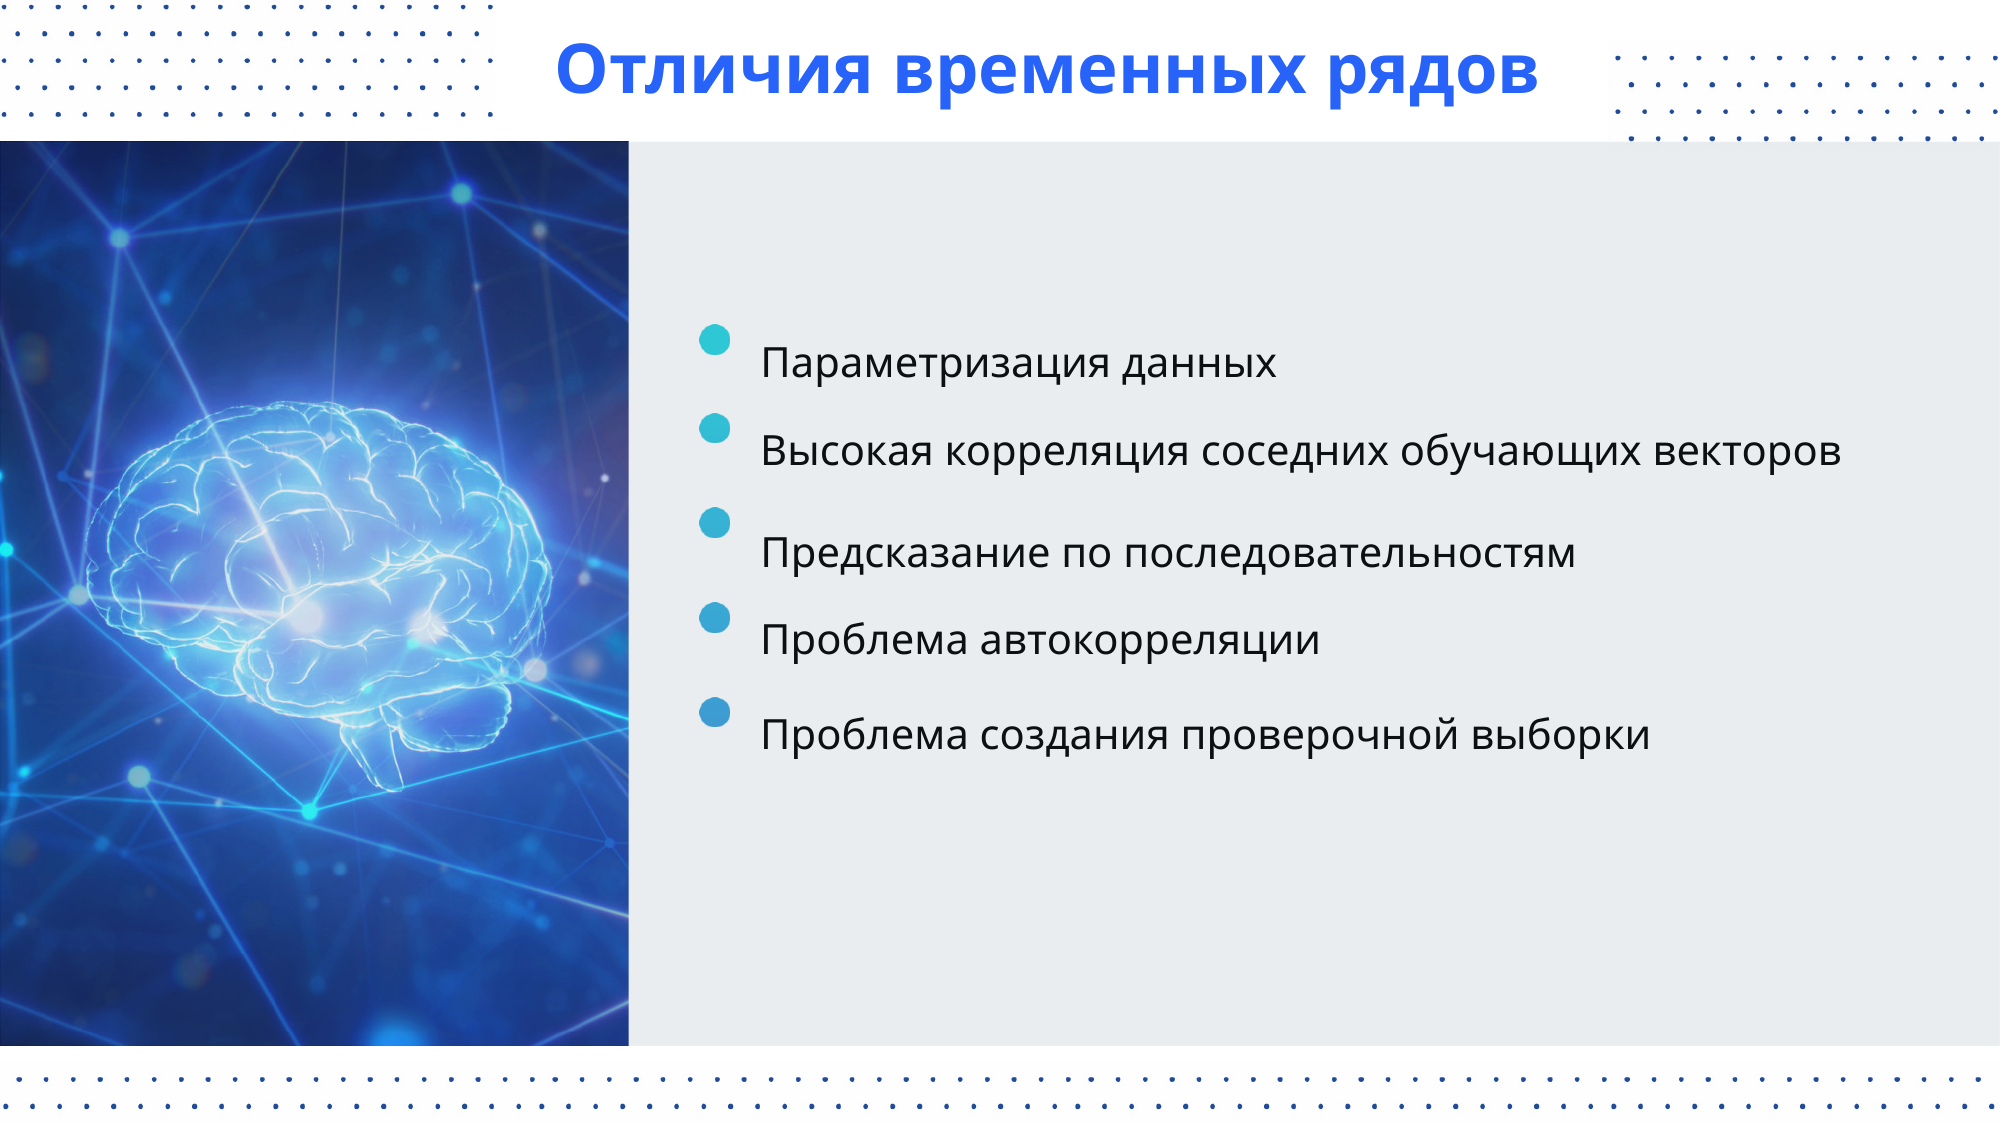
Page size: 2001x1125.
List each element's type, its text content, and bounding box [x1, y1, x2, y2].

picture [0, 0, 495, 121]
picture [0, 40, 2000, 1047]
text_box Отличия временных рядов [480, 26, 1617, 140]
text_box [0, 1057, 2000, 1125]
